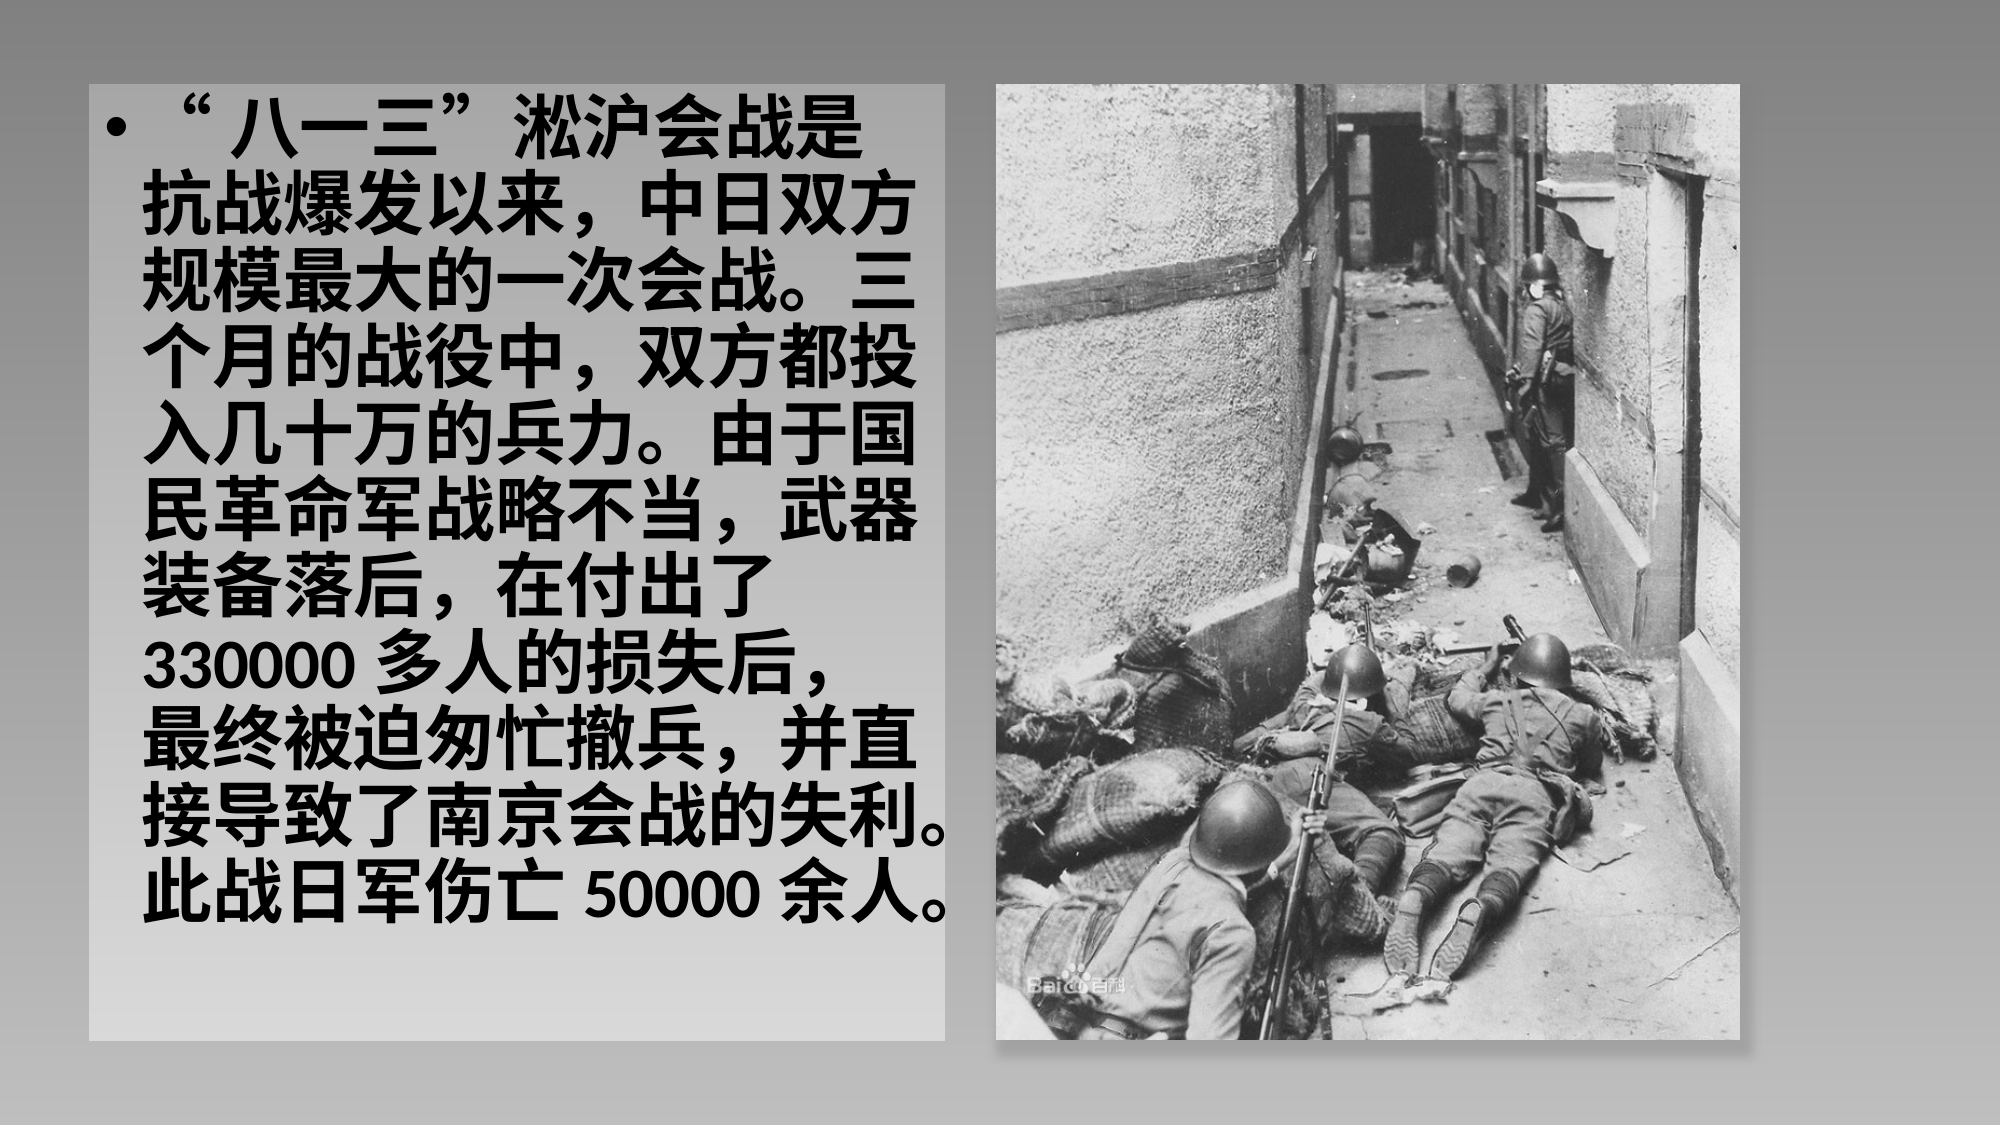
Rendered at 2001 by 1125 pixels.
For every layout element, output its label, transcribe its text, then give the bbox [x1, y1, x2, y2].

list “八一三”淞沪会战是抗战爆发以来，中日双方规模最大的一次会战。三个月的战役中，双方都投入几十万的兵力。由于国民革命军战略不当，武器装备落后，在付出了330000多人的损失后，最终被迫匆忙撤兵，并直接导致了南京会战的失利。此战日军伤亡50000余人。 [89, 84, 946, 1041]
picture [996, 84, 1740, 1040]
